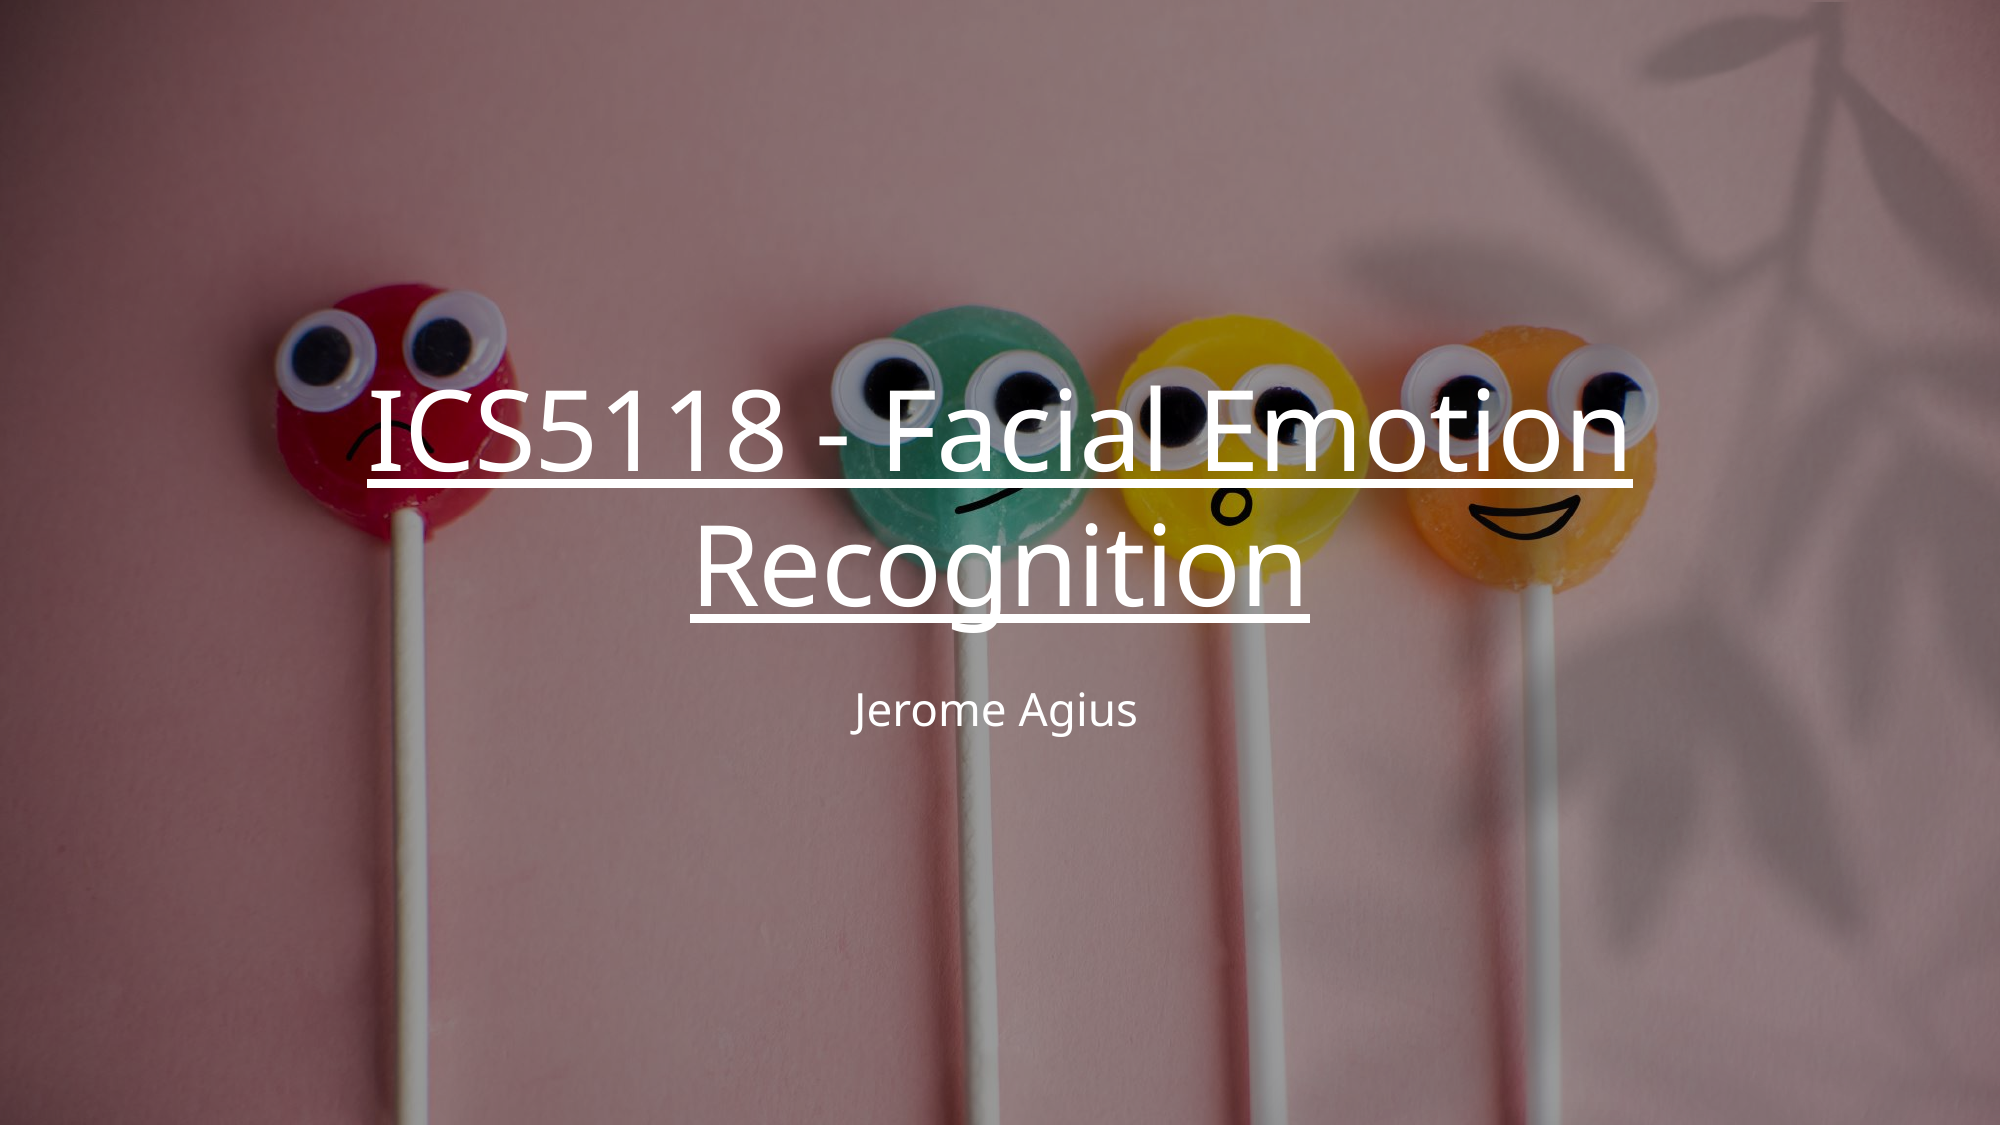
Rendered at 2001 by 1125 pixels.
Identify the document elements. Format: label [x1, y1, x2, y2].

text_box [1140, 0, 2000, 1125]
picture [0, 0, 1140, 1125]
